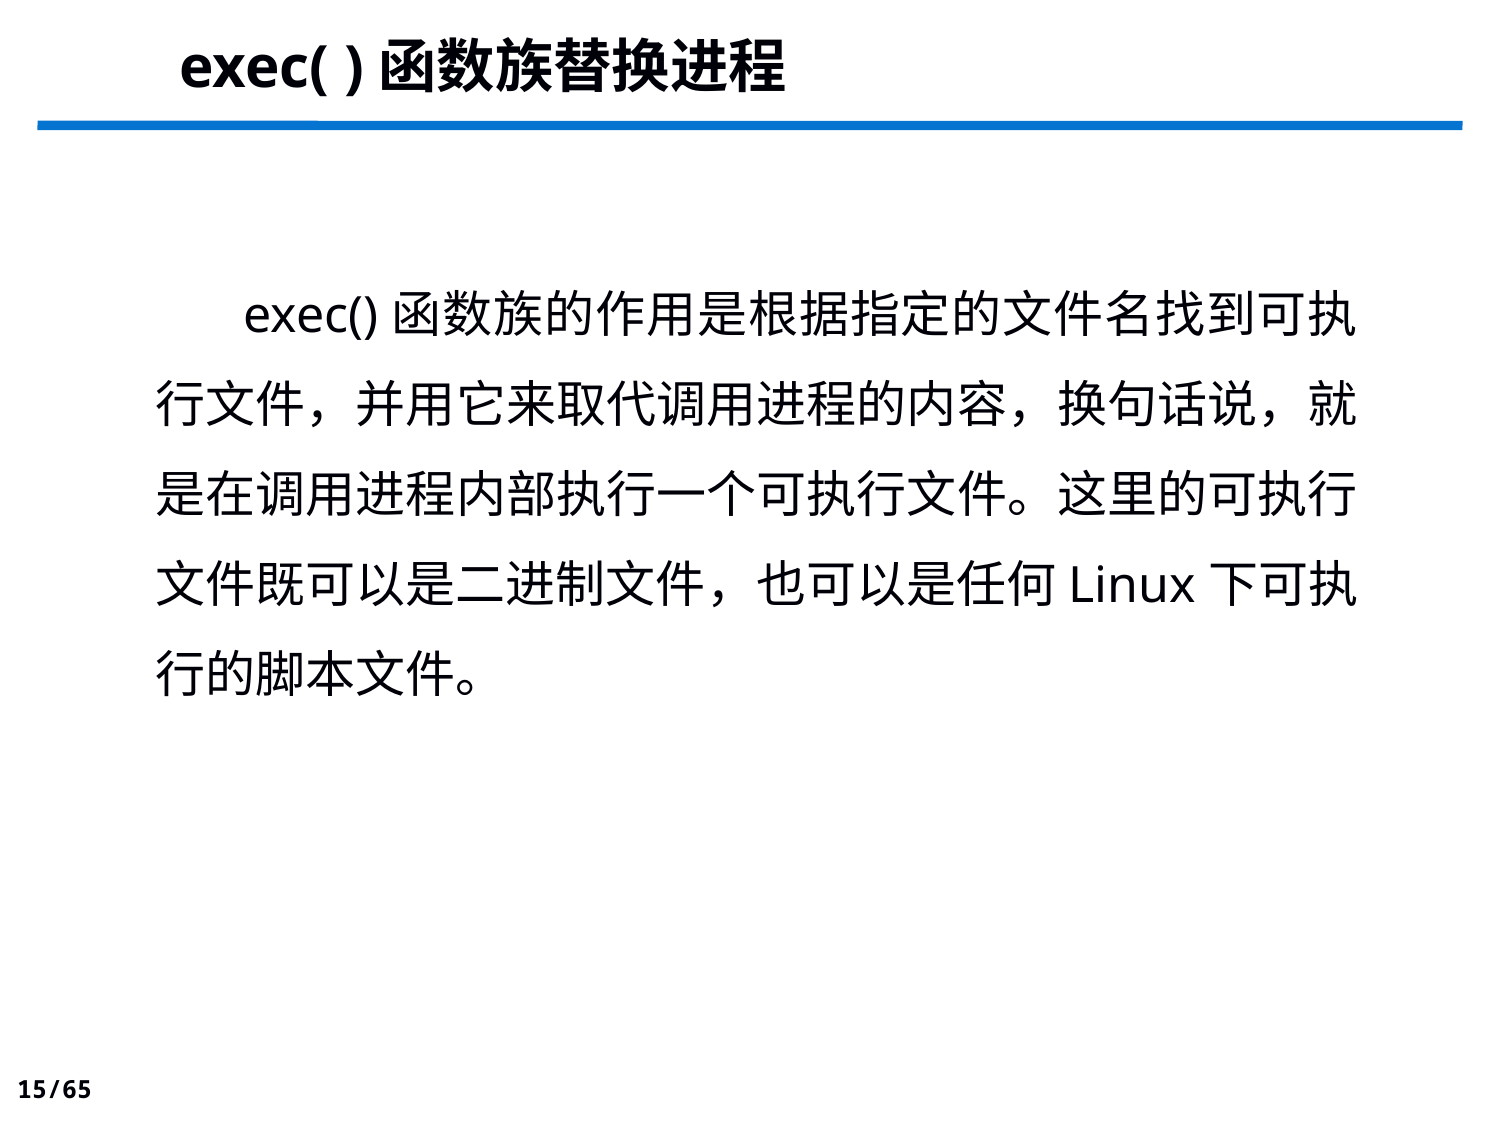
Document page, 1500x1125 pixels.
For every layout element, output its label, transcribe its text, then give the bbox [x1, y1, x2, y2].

text_box exec()函数族的作用是根据指定的文件名找到可执行文件，并用它来取代调用进程的内容，换句话说，就是在调用进程内部执行一个可执行文件。这里的可执行文件既可以是二进制文件，也可以是任何Linux下可执行的脚本文件。 [125, 244, 1373, 710]
text_box exec( )函数族替换进程 [165, 17, 863, 111]
